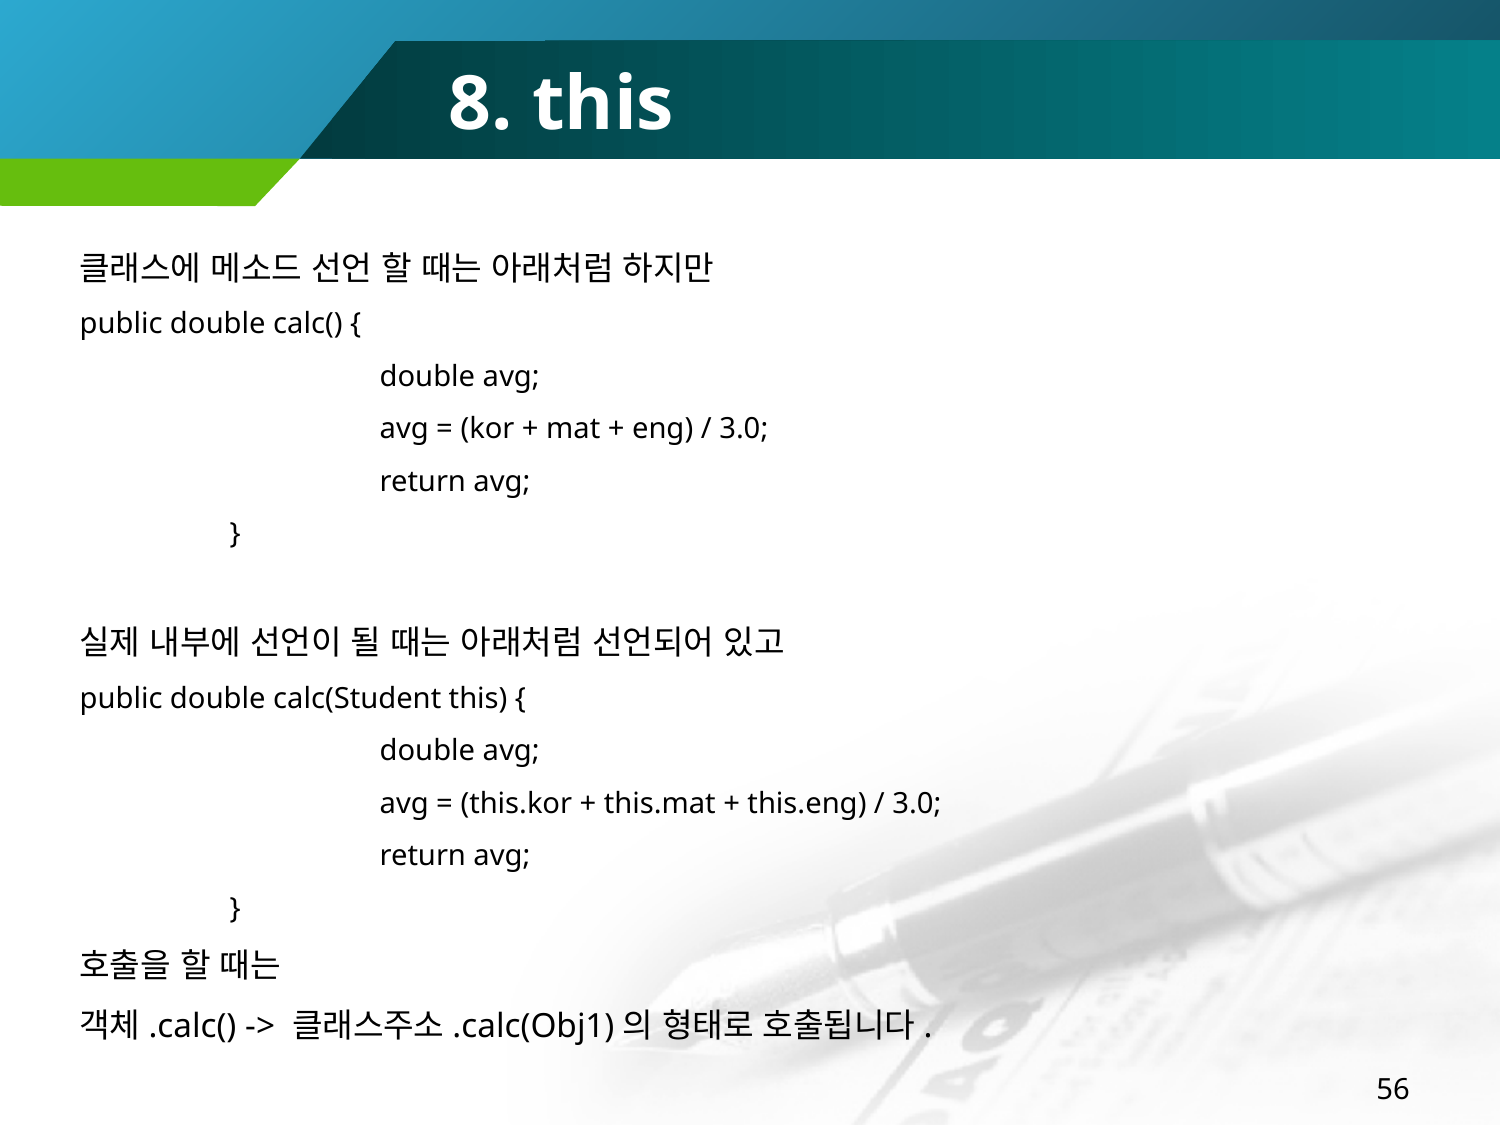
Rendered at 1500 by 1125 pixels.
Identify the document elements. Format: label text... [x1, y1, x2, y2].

picture [490, 448, 1500, 1125]
slide_number 56 [1074, 1062, 1426, 1103]
text_box 클래스에 메소드 선언 할 때는 아래처럼 하지만 public double calc() { double avg; avg = (kor + mat + eng) / 3.0; return avg; } 실제 내부에 선언이 될 때는 아래처럼 선언되어 있고 public double calc(Student this) { double avg; avg = (this.kor + this.mat + this.eng) / 3.0; return avg; } 호출을 할 때는 객체.calc() -> 클래스주소.calc(Obj1)의 형태로 호출됩니다. [64, 219, 1424, 1051]
title 8. this [433, 36, 1500, 163]
